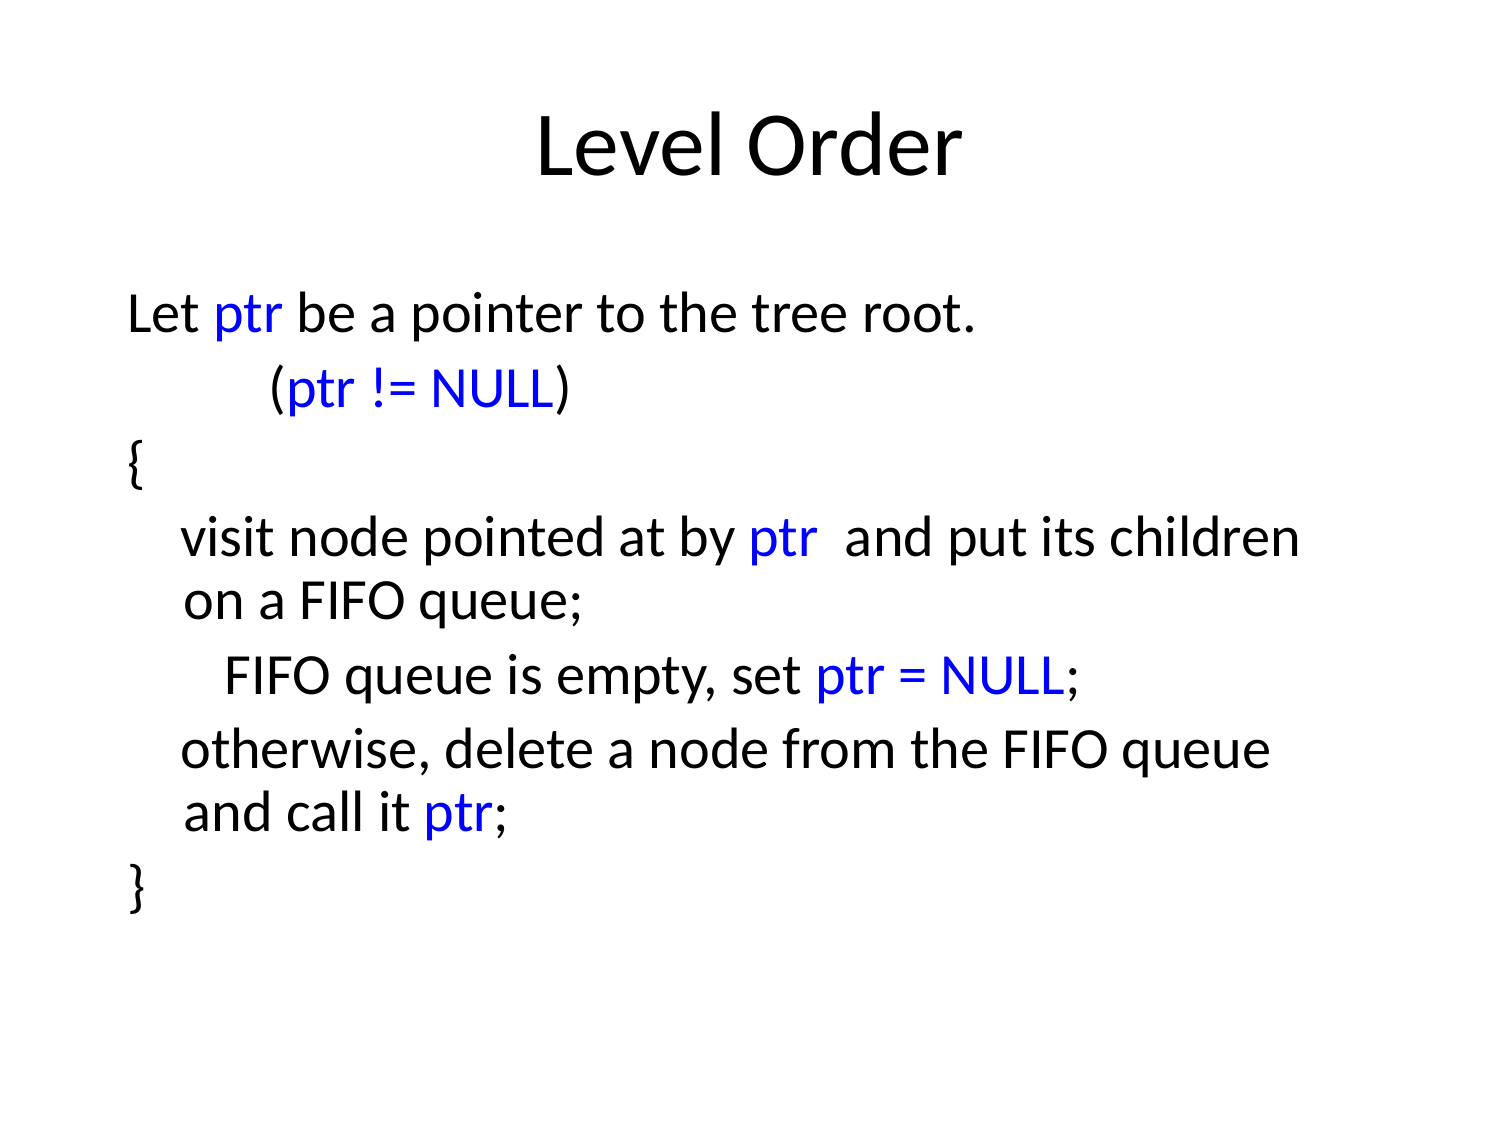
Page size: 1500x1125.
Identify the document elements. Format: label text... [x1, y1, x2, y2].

list Let ptr be a pointer to the tree root. while (ptr != NULL) { visit node pointed at by ptr and put its children on a FIFO queue; if FIFO queue is empty, set ptr = NULL; otherwise, delete a node from the FIFO queue and call it ptr; } [112, 275, 1388, 950]
title Level Order [75, 45, 1425, 233]
